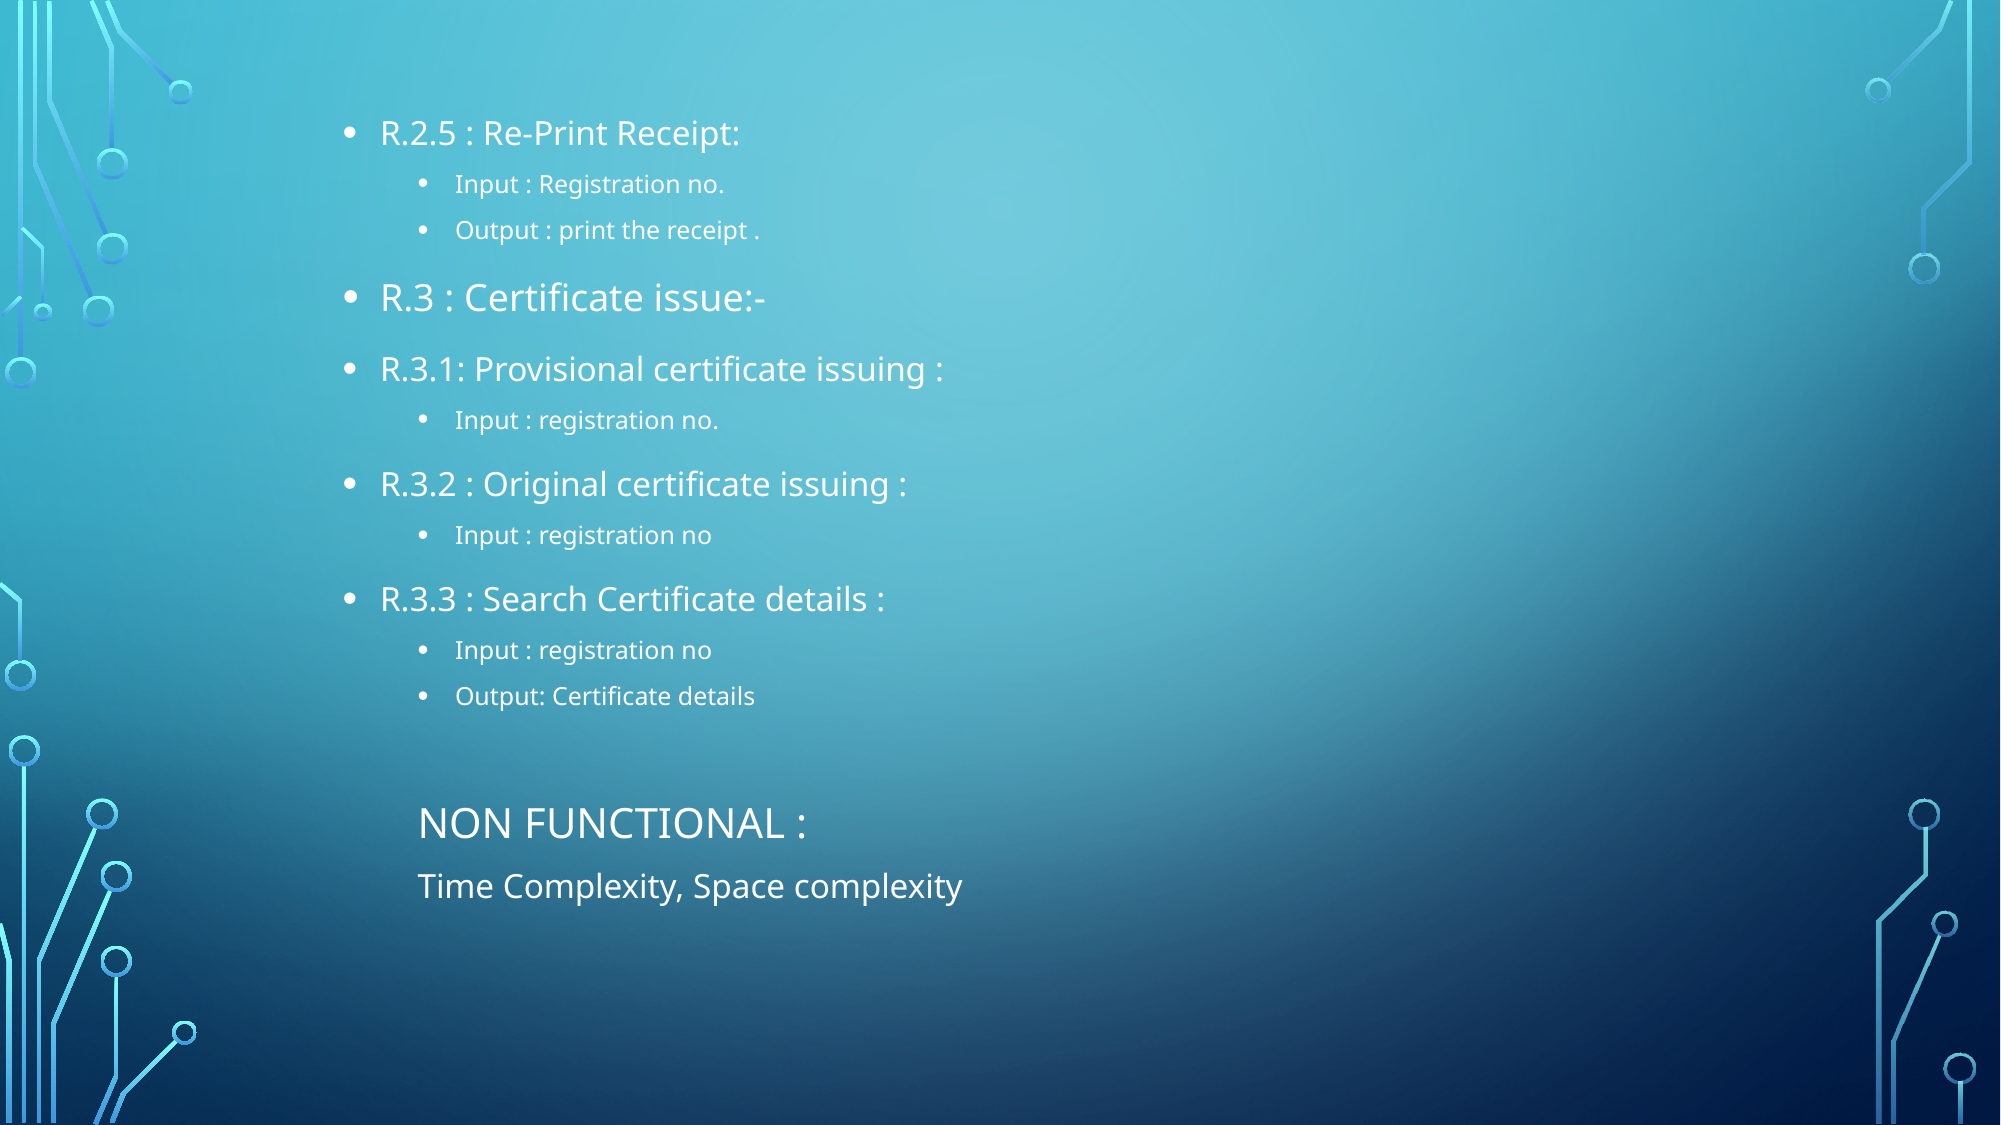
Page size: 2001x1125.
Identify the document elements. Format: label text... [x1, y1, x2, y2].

list R.2.5 : Re-Print Receipt: Input : Registration no. Output : print the receipt . R.3 : Certificate issue:- R.3.1: Provisional certificate issuing : Input : registration no. R.3.2 : Original certificate issuing : Input : registration no R.3.3 : Search Certificate details : Input : registration no Output: Certificate details NON FUNCTIONAL : Time Complexity, Space complexity [327, 45, 1728, 745]
